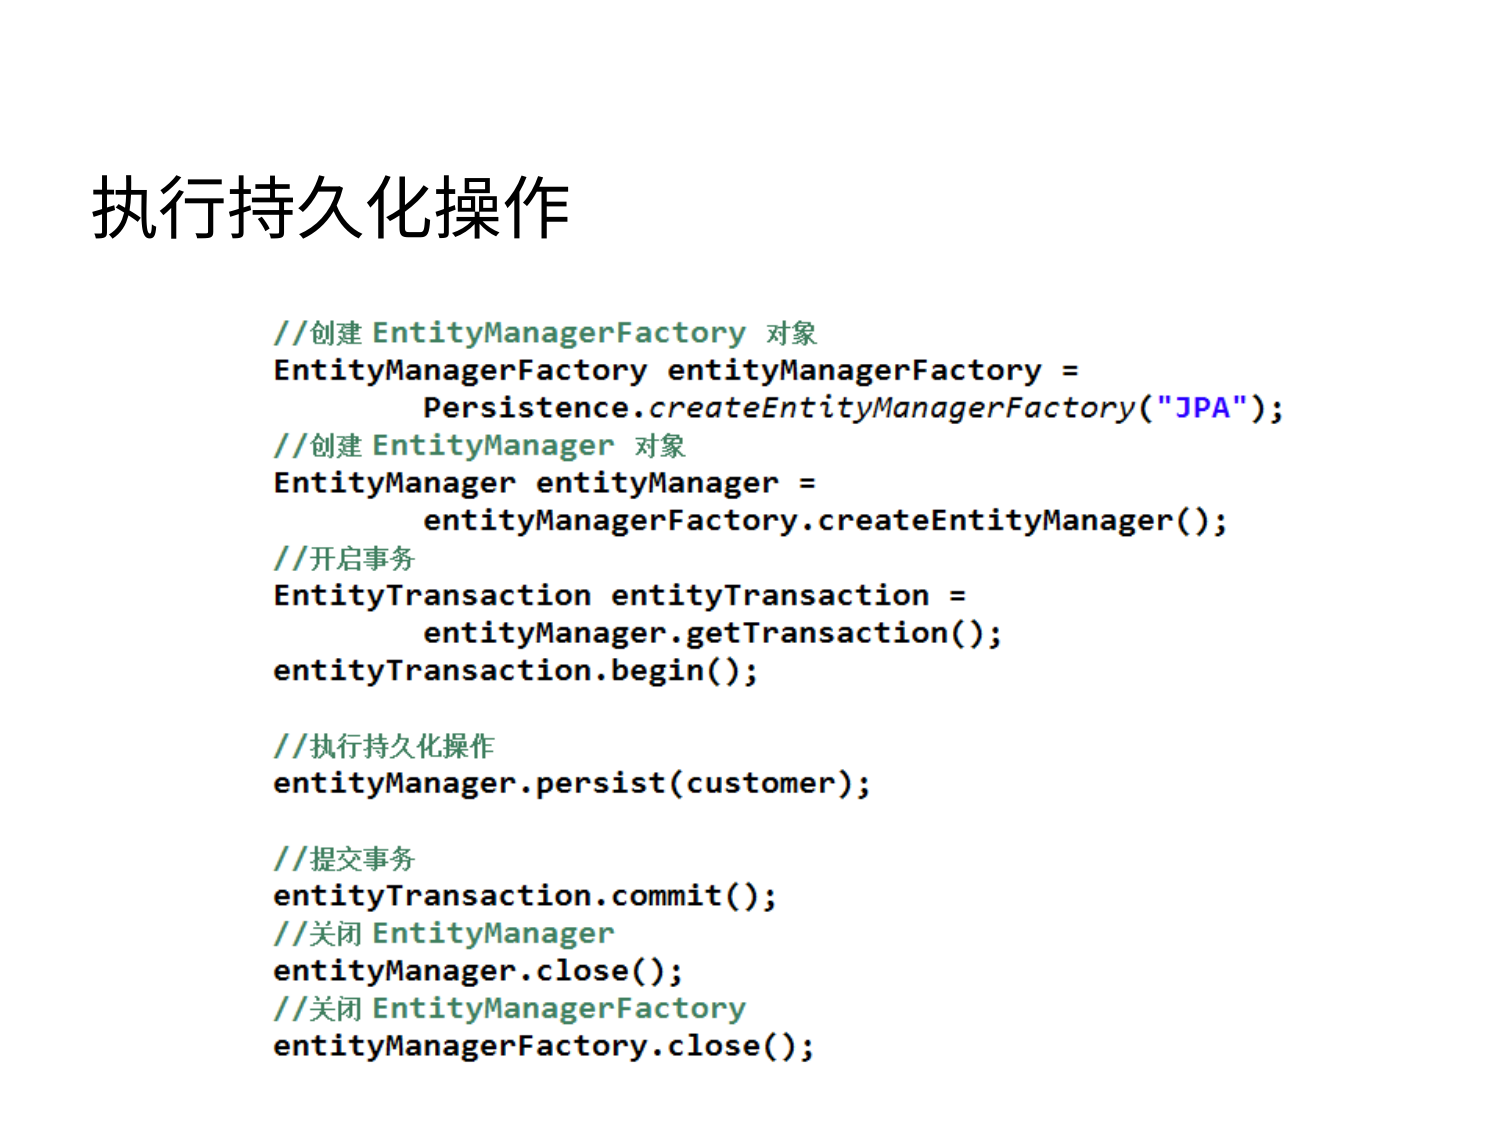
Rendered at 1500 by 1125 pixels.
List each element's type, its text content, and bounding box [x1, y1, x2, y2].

title 执行持久化操作 [75, 117, 1425, 306]
picture [265, 302, 1290, 1073]
